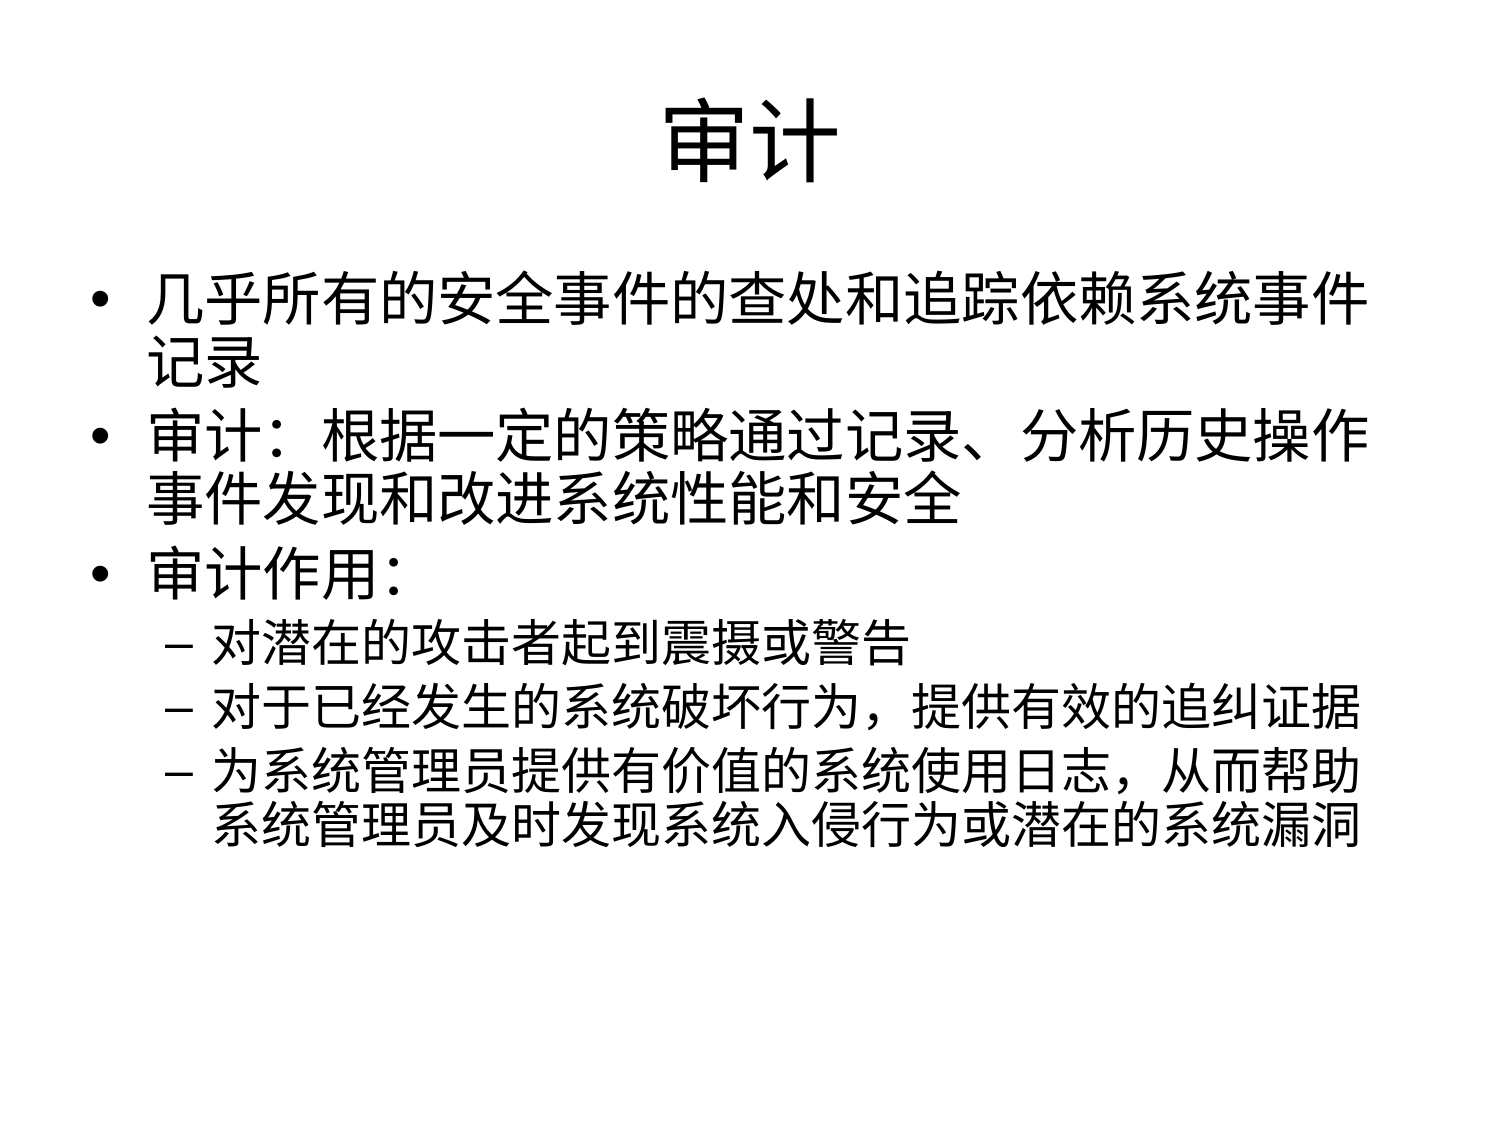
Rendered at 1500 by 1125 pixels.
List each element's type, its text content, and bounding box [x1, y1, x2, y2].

list 几乎所有的安全事件的查处和追踪依赖系统事件记录 审计：根据一定的策略通过记录、分析历史操作事件发现和改进系统性能和安全 审计作用： 对潜在的攻击者起到震摄或警告 对于已经发生的系统破坏行为，提供有效的追纠证据 为系统管理员提供有价值的系统使用日志，从而帮助系统管理员及时发现系统入侵行为或潜在的系统漏洞 [75, 262, 1425, 1005]
title 审计 [75, 45, 1425, 233]
